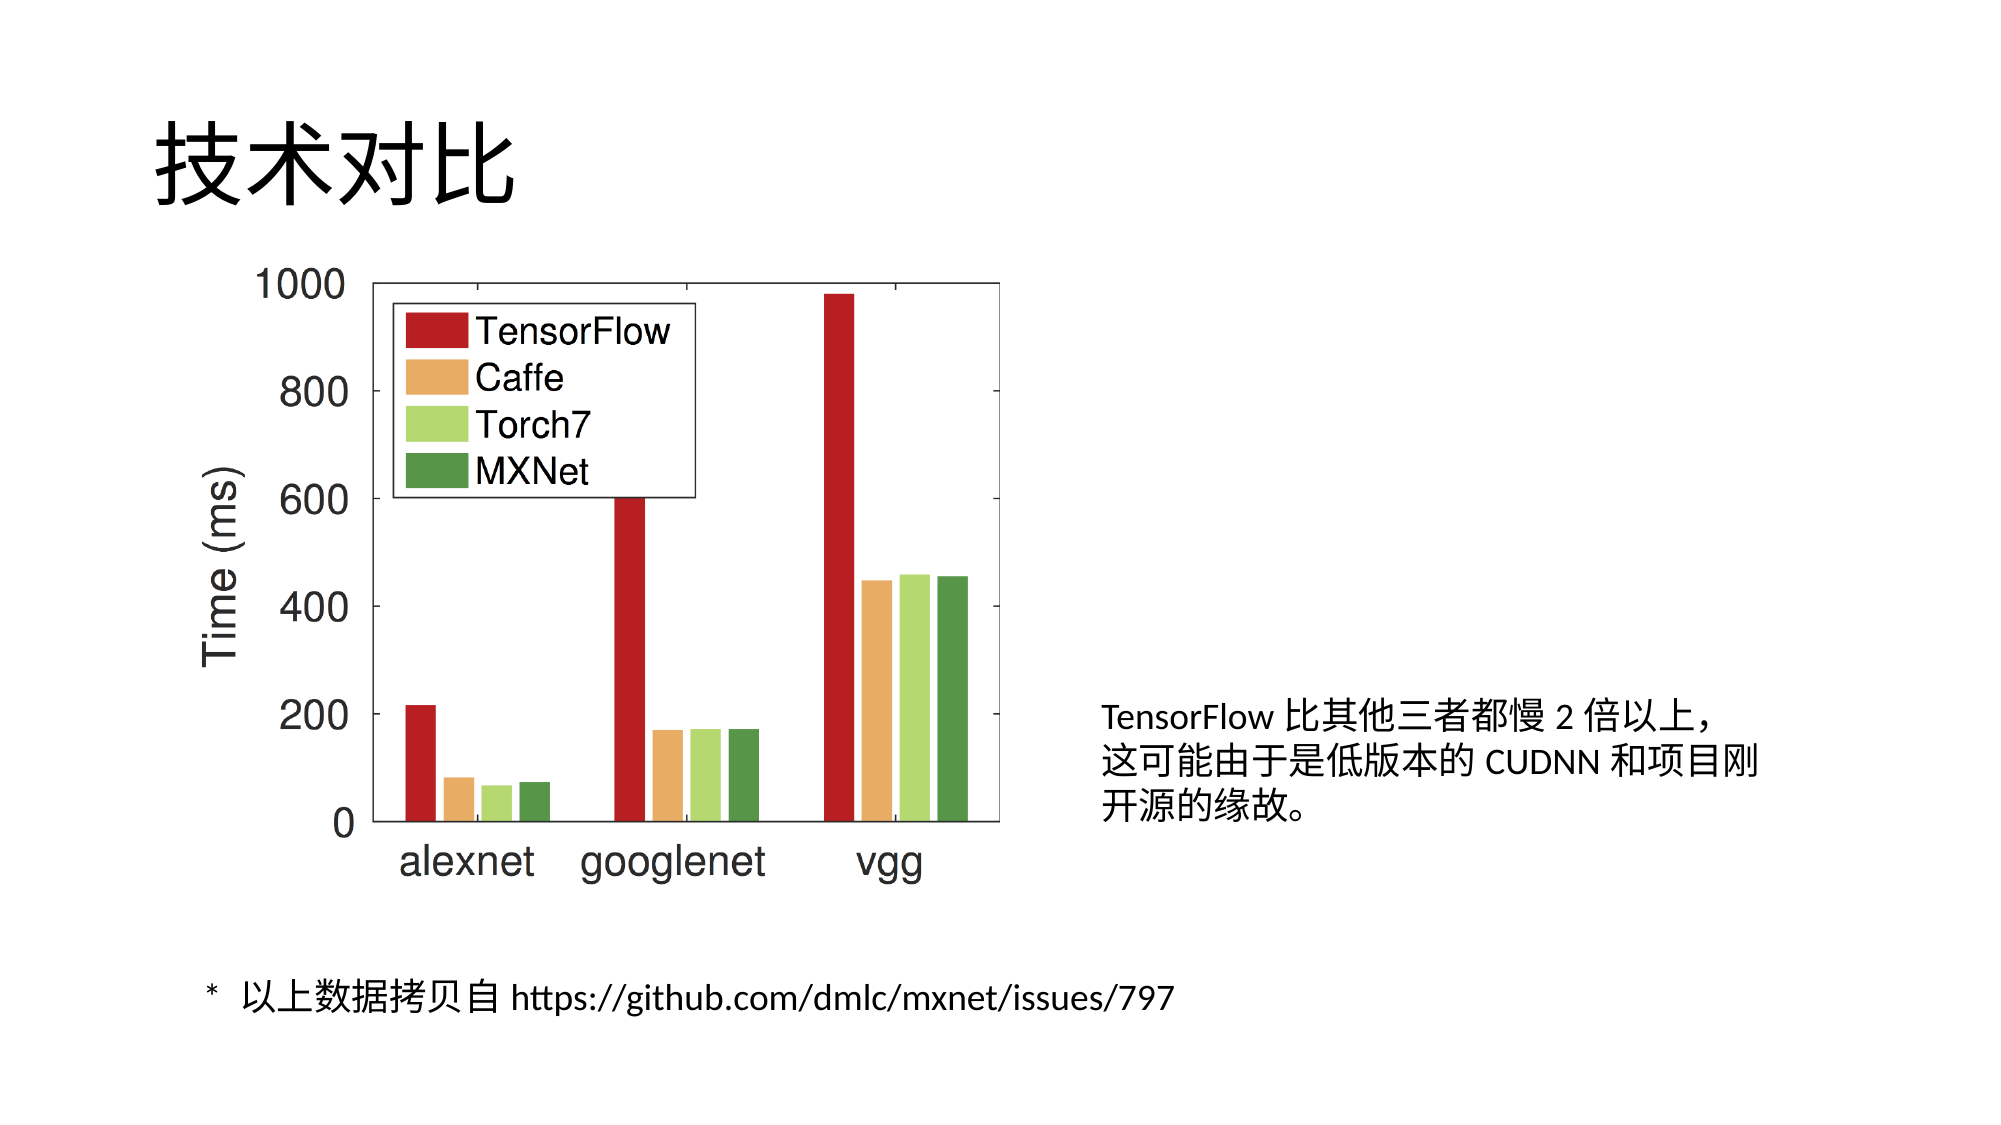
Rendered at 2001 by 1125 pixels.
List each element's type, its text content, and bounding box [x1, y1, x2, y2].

text_box TensorFlow比其他三者都慢2倍以上，这可能由于是低版本的CUDNN和项目刚开源的缘故。 [1086, 684, 1783, 835]
picture [193, 259, 1001, 885]
title 技术对比 [137, 59, 1863, 278]
text_box * 以上数据拷贝自https://github.com/dmlc/mxnet/issues/797 [188, 965, 1191, 1026]
